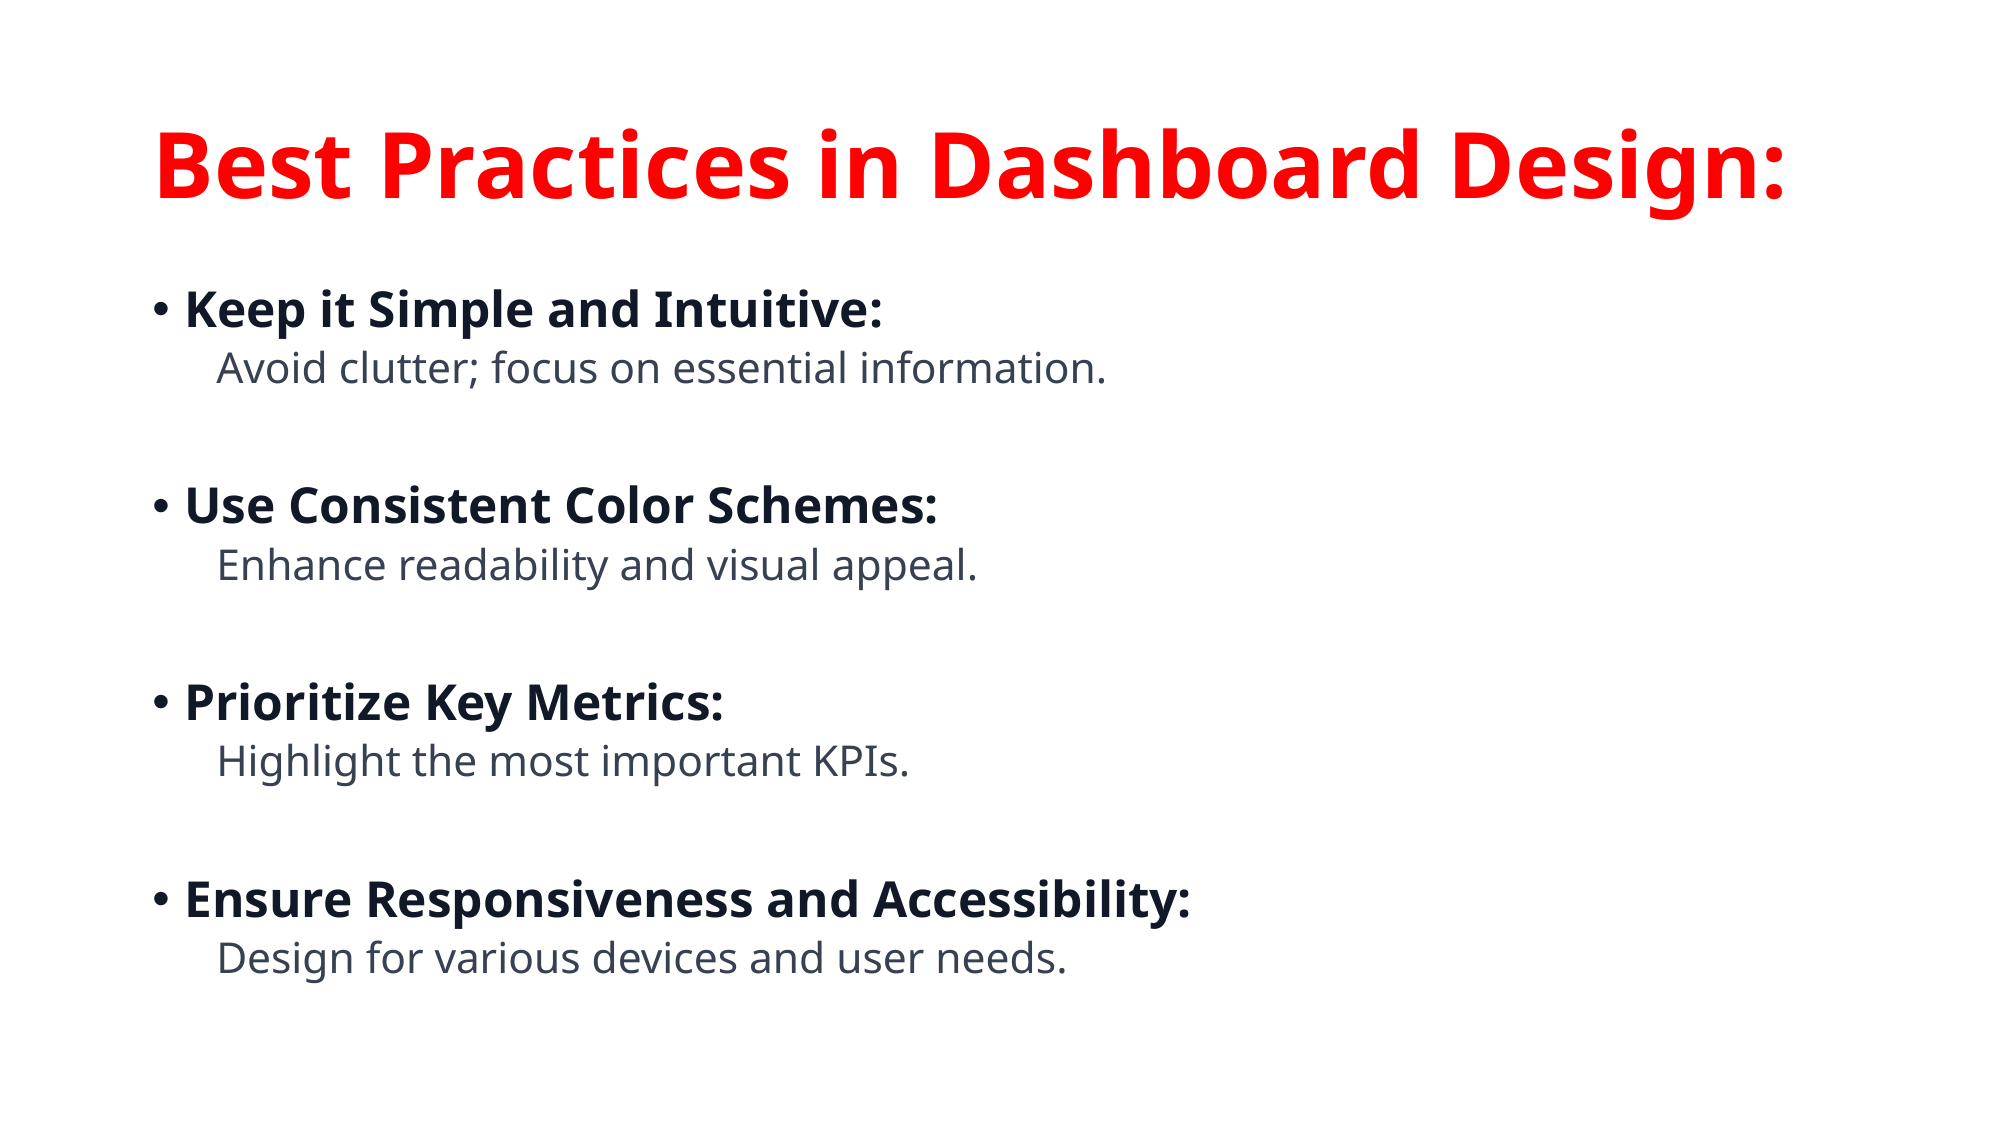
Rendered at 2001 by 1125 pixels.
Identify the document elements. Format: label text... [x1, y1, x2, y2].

title Best Practices in Dashboard Design: [137, 59, 1863, 277]
list Keep it Simple and Intuitive: Avoid clutter; focus on essential information. Use Consistent Color Schemes: Enhance readability and visual appeal. Prioritize Key Metrics: Highlight the most important KPIs. Ensure Responsiveness and Accessibility: Design for various devices and user needs. [137, 277, 1863, 992]
